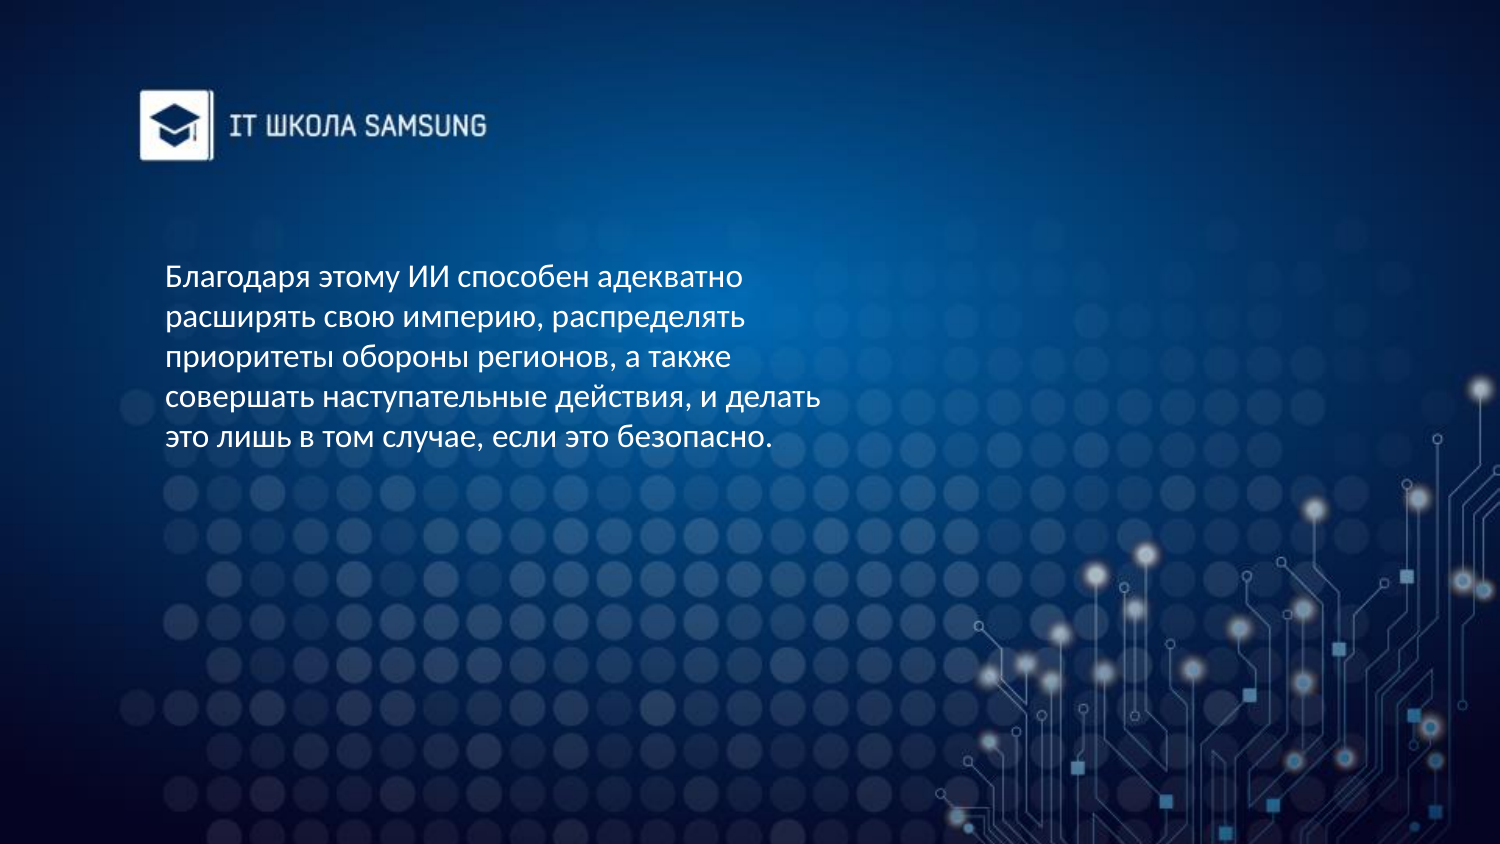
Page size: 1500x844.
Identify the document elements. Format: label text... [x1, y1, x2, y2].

picture [0, 0, 1500, 844]
text_box Благодаря этому ИИ способен адекватно расширять свою империю, распределять приоритеты обороны регионов, а также совершать наступательные действия, и делать это лишь в том случае, если это безопасно. [150, 246, 850, 462]
